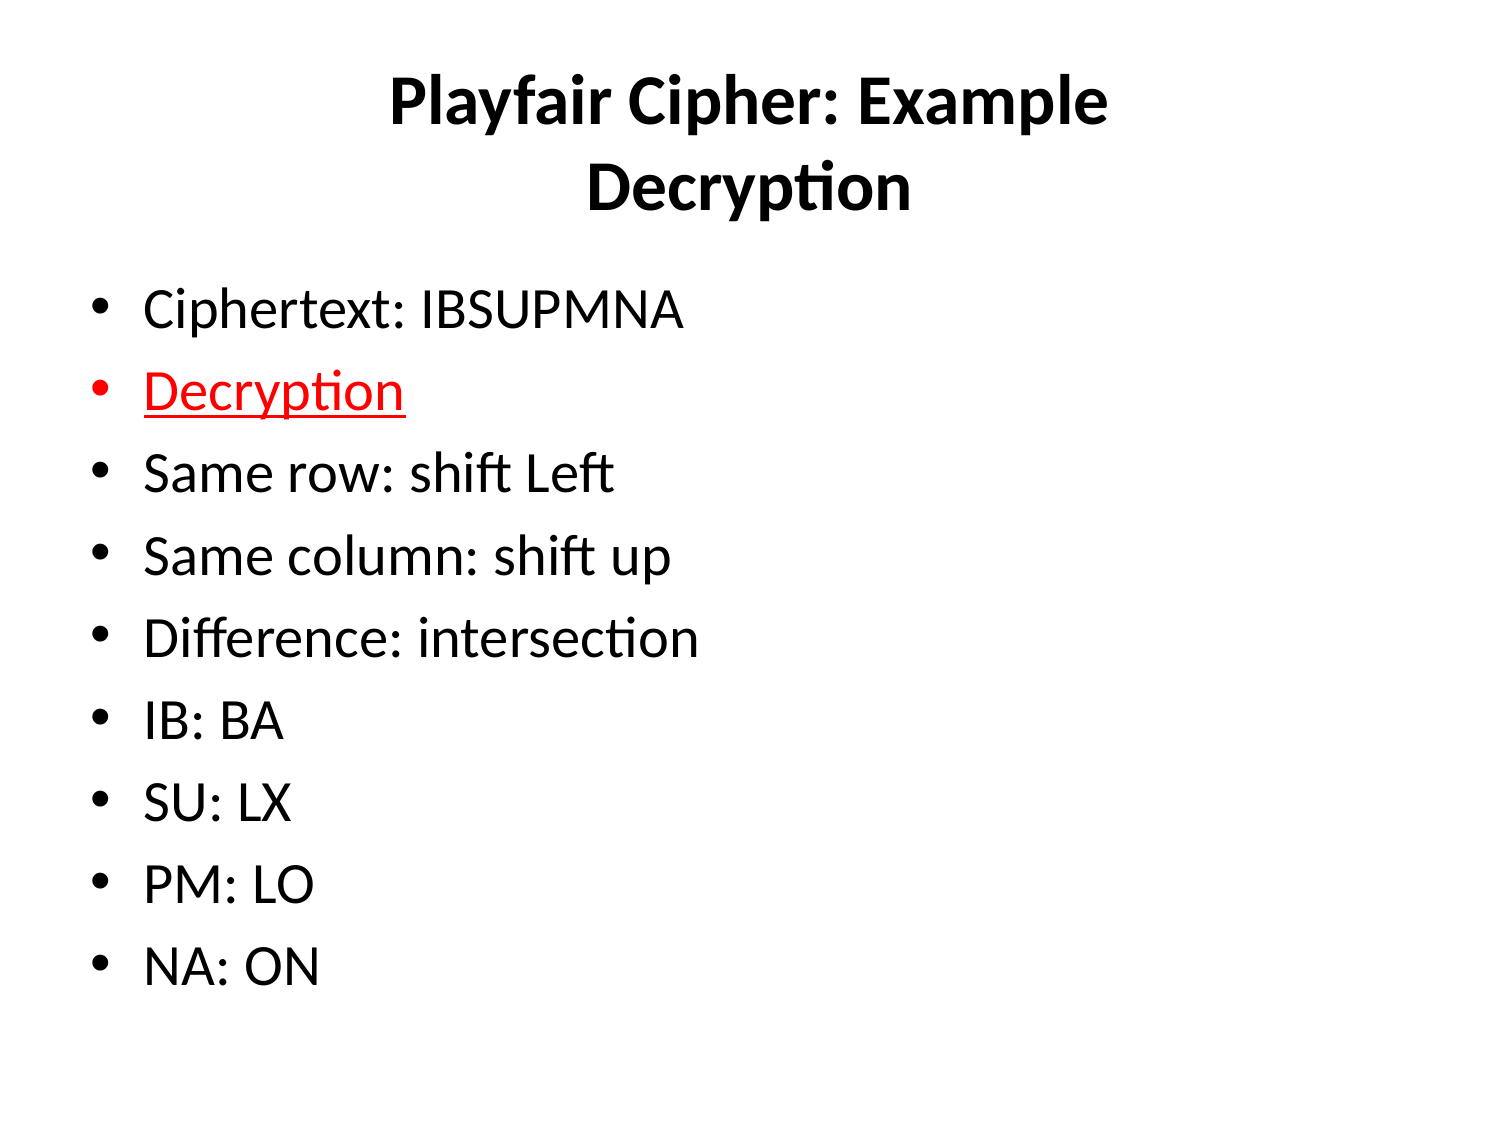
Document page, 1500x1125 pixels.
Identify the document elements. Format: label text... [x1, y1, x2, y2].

list Ciphertext: IBSUPMNA Decryption Same row: shift Left Same column: shift up Difference: intersection IB: BA SU: LX PM: LO NA: ON [75, 262, 1425, 1005]
title Playfair Cipher: Example Decryption [75, 45, 1425, 233]
